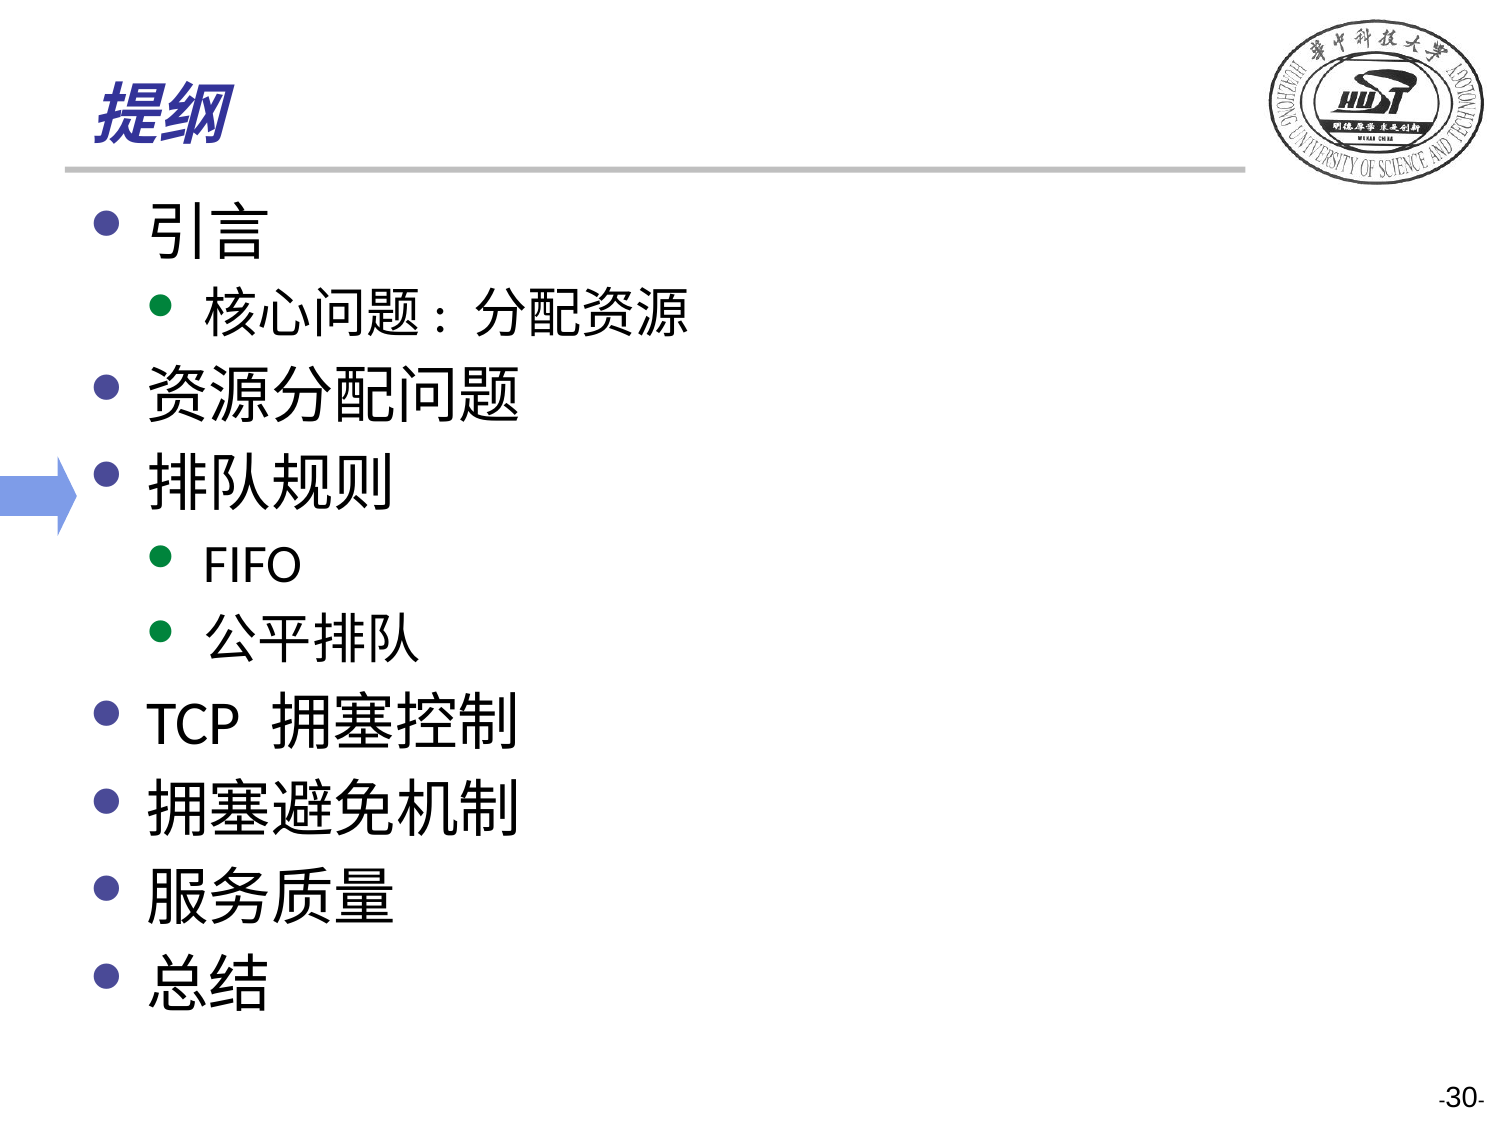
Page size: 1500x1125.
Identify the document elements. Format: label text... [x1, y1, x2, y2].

text_box [0, 456, 77, 536]
list 引言 核心问题: 分配资源 资源分配问题 排队规则 FIFO 公平排队 TCP 拥塞控制 拥塞避免机制 服务质量 总结 [75, 184, 1425, 1059]
picture [1257, 18, 1489, 185]
title 提纲 [76, 42, 1315, 160]
slide_number -30- [1149, 1070, 1500, 1125]
